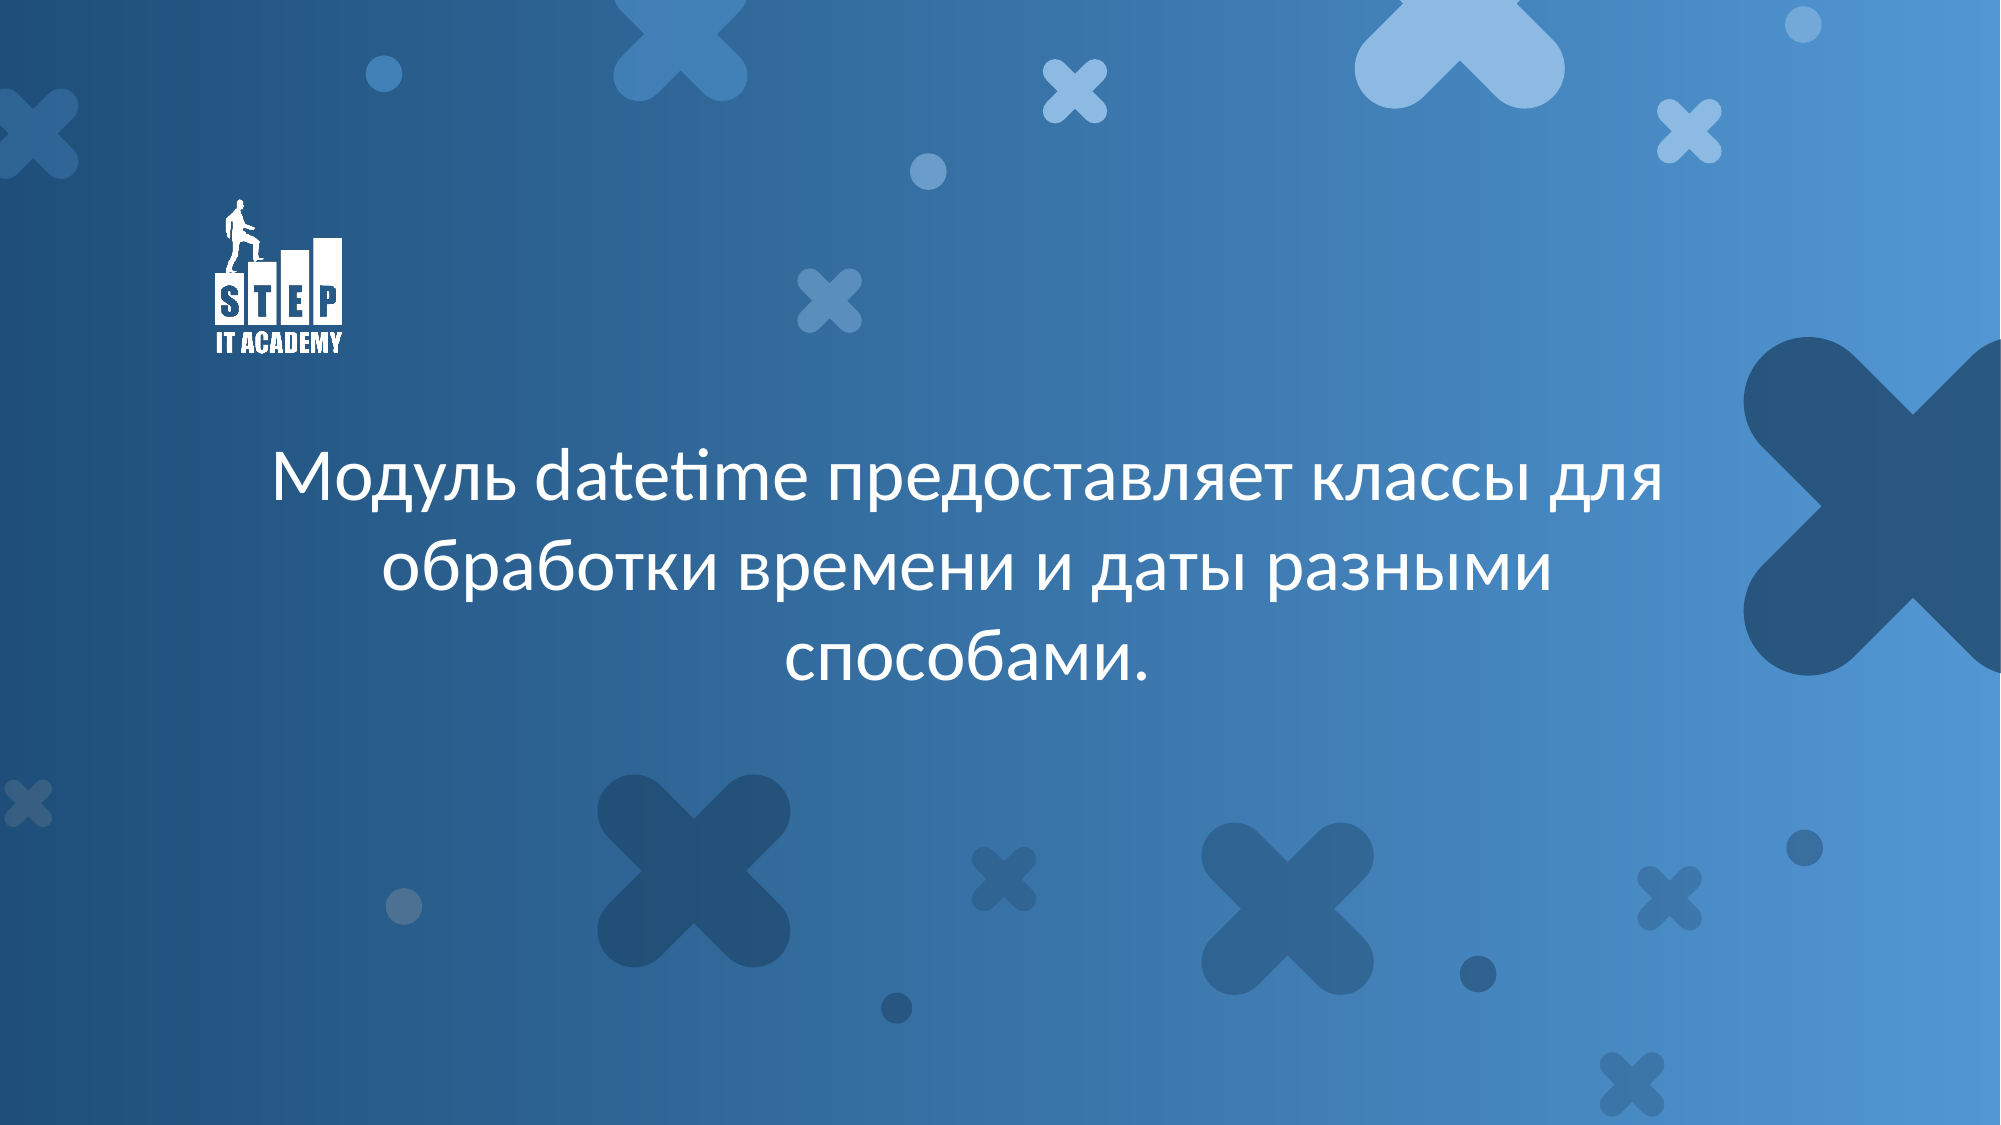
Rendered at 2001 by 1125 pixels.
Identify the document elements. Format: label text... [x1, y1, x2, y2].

picture [208, 189, 349, 363]
text_box Модуль datetime предоставляет классы для обработки времени и даты разными способами. [210, 418, 1727, 704]
